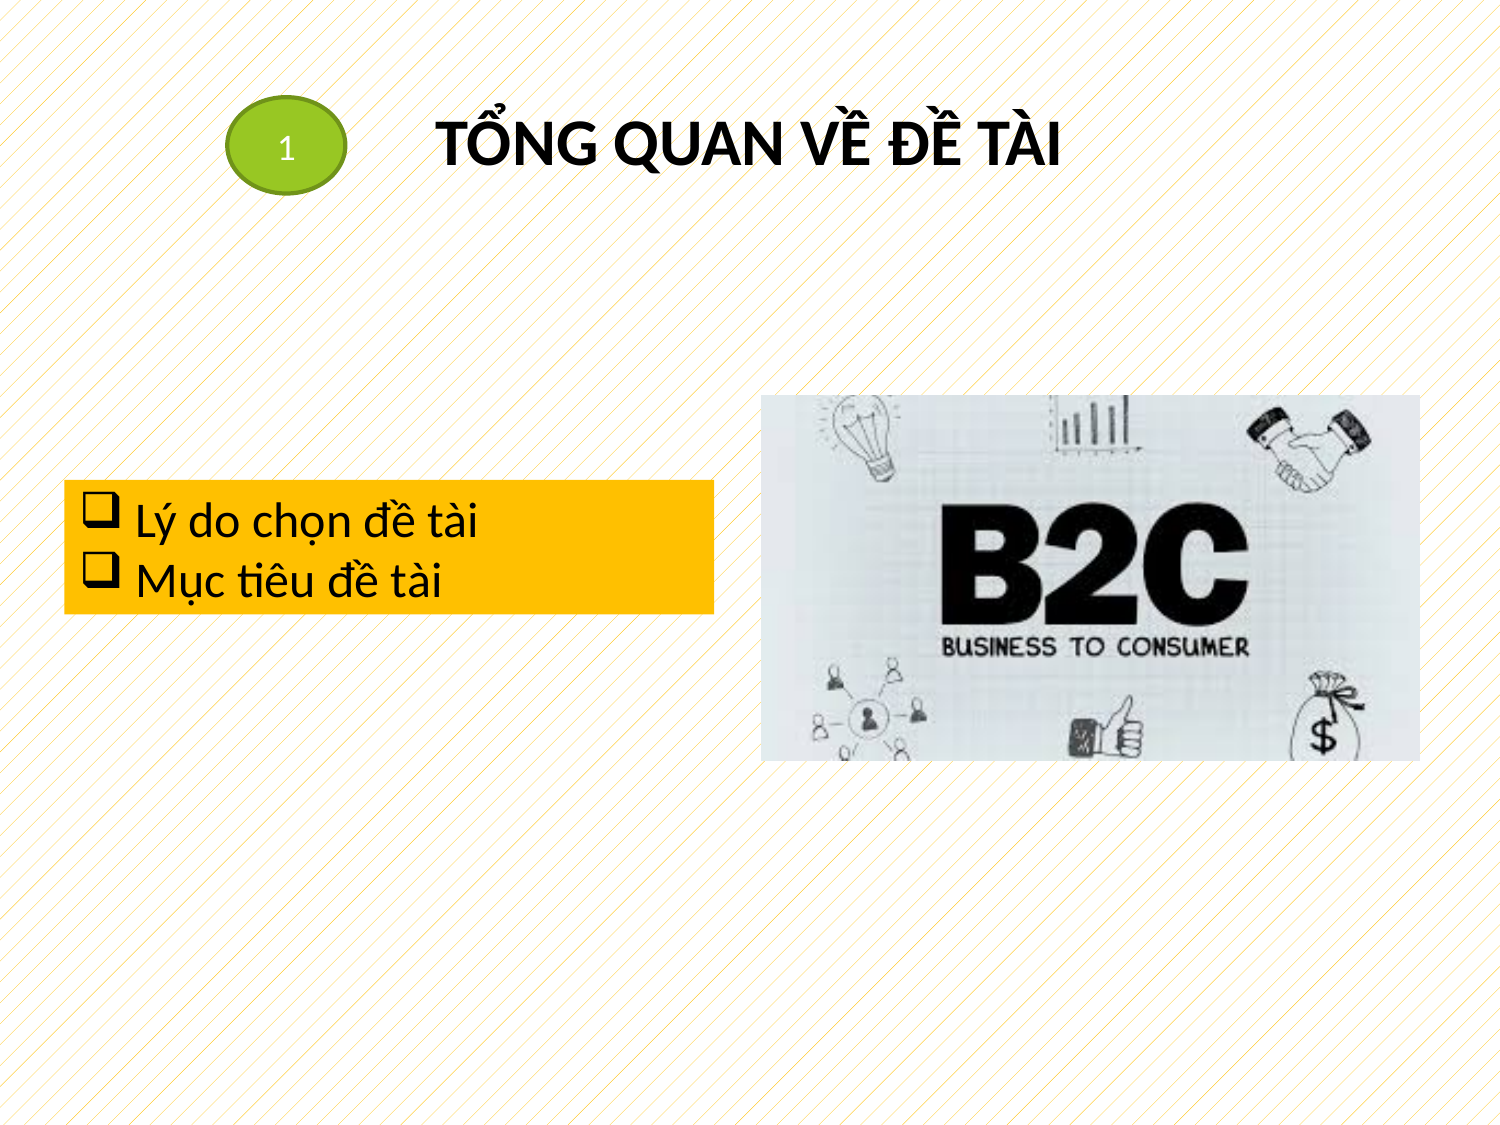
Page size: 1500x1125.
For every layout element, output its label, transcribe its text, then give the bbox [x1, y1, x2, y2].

text_box 1 [225, 95, 348, 196]
text_box Lý do chọn đề tài Mục tiêu đề tài [64, 479, 715, 615]
title TỔNG QUAN VỀ ĐỀ TÀI [75, 45, 1425, 233]
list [761, 395, 1421, 762]
